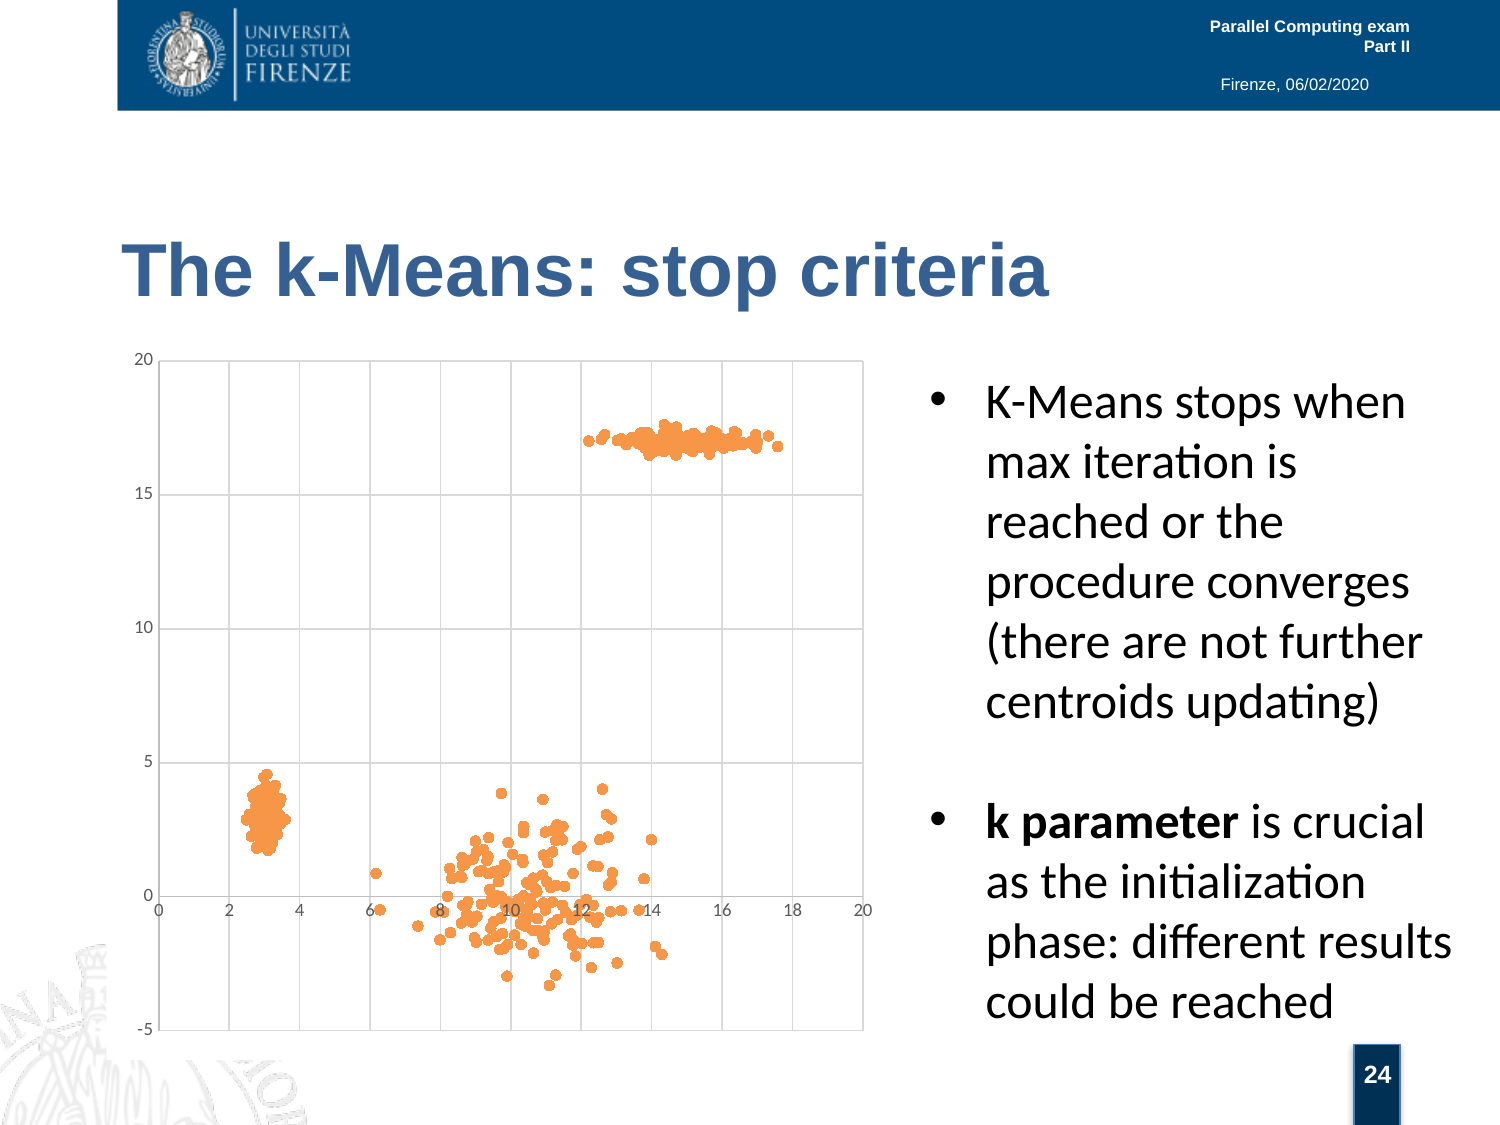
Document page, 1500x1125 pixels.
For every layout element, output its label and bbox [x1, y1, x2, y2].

picture [0, 0, 1500, 1125]
chart [106, 333, 909, 1061]
